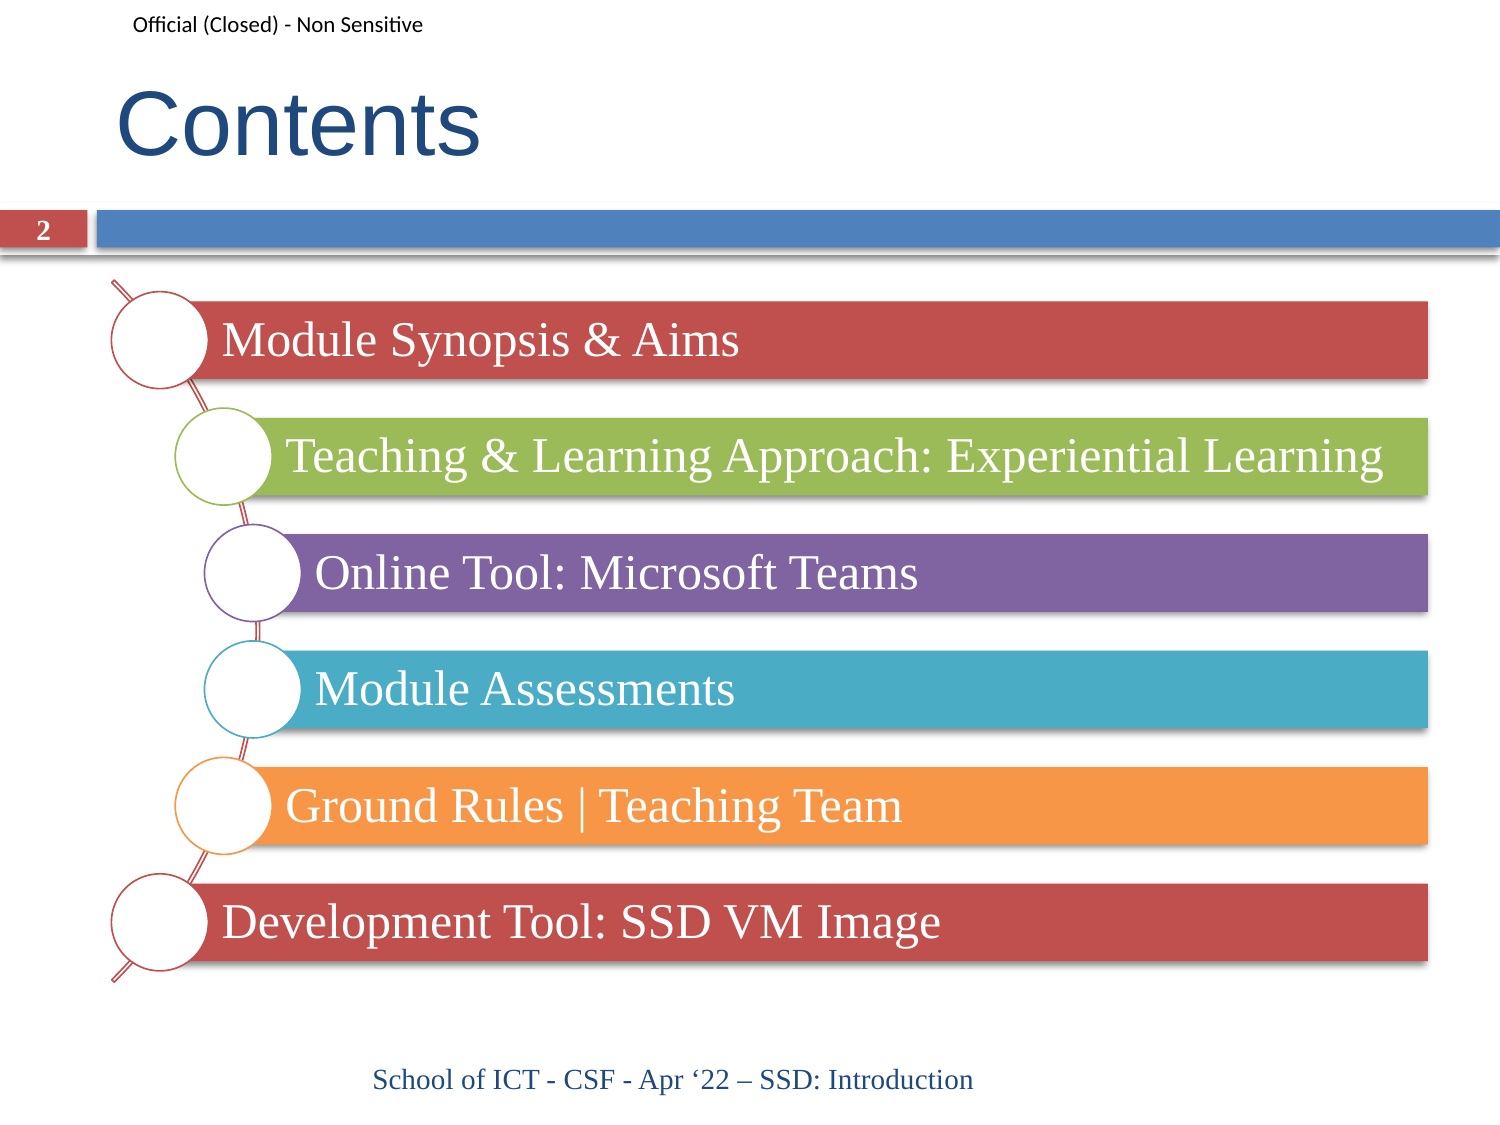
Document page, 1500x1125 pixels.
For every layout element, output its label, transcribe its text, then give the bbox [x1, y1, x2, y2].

slide_number 2 [0, 208, 88, 249]
title Contents [100, 37, 1438, 200]
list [100, 262, 1439, 1001]
footer School of ICT - CSF - Apr ‘22 – SSD: Introduction [99, 1048, 990, 1108]
